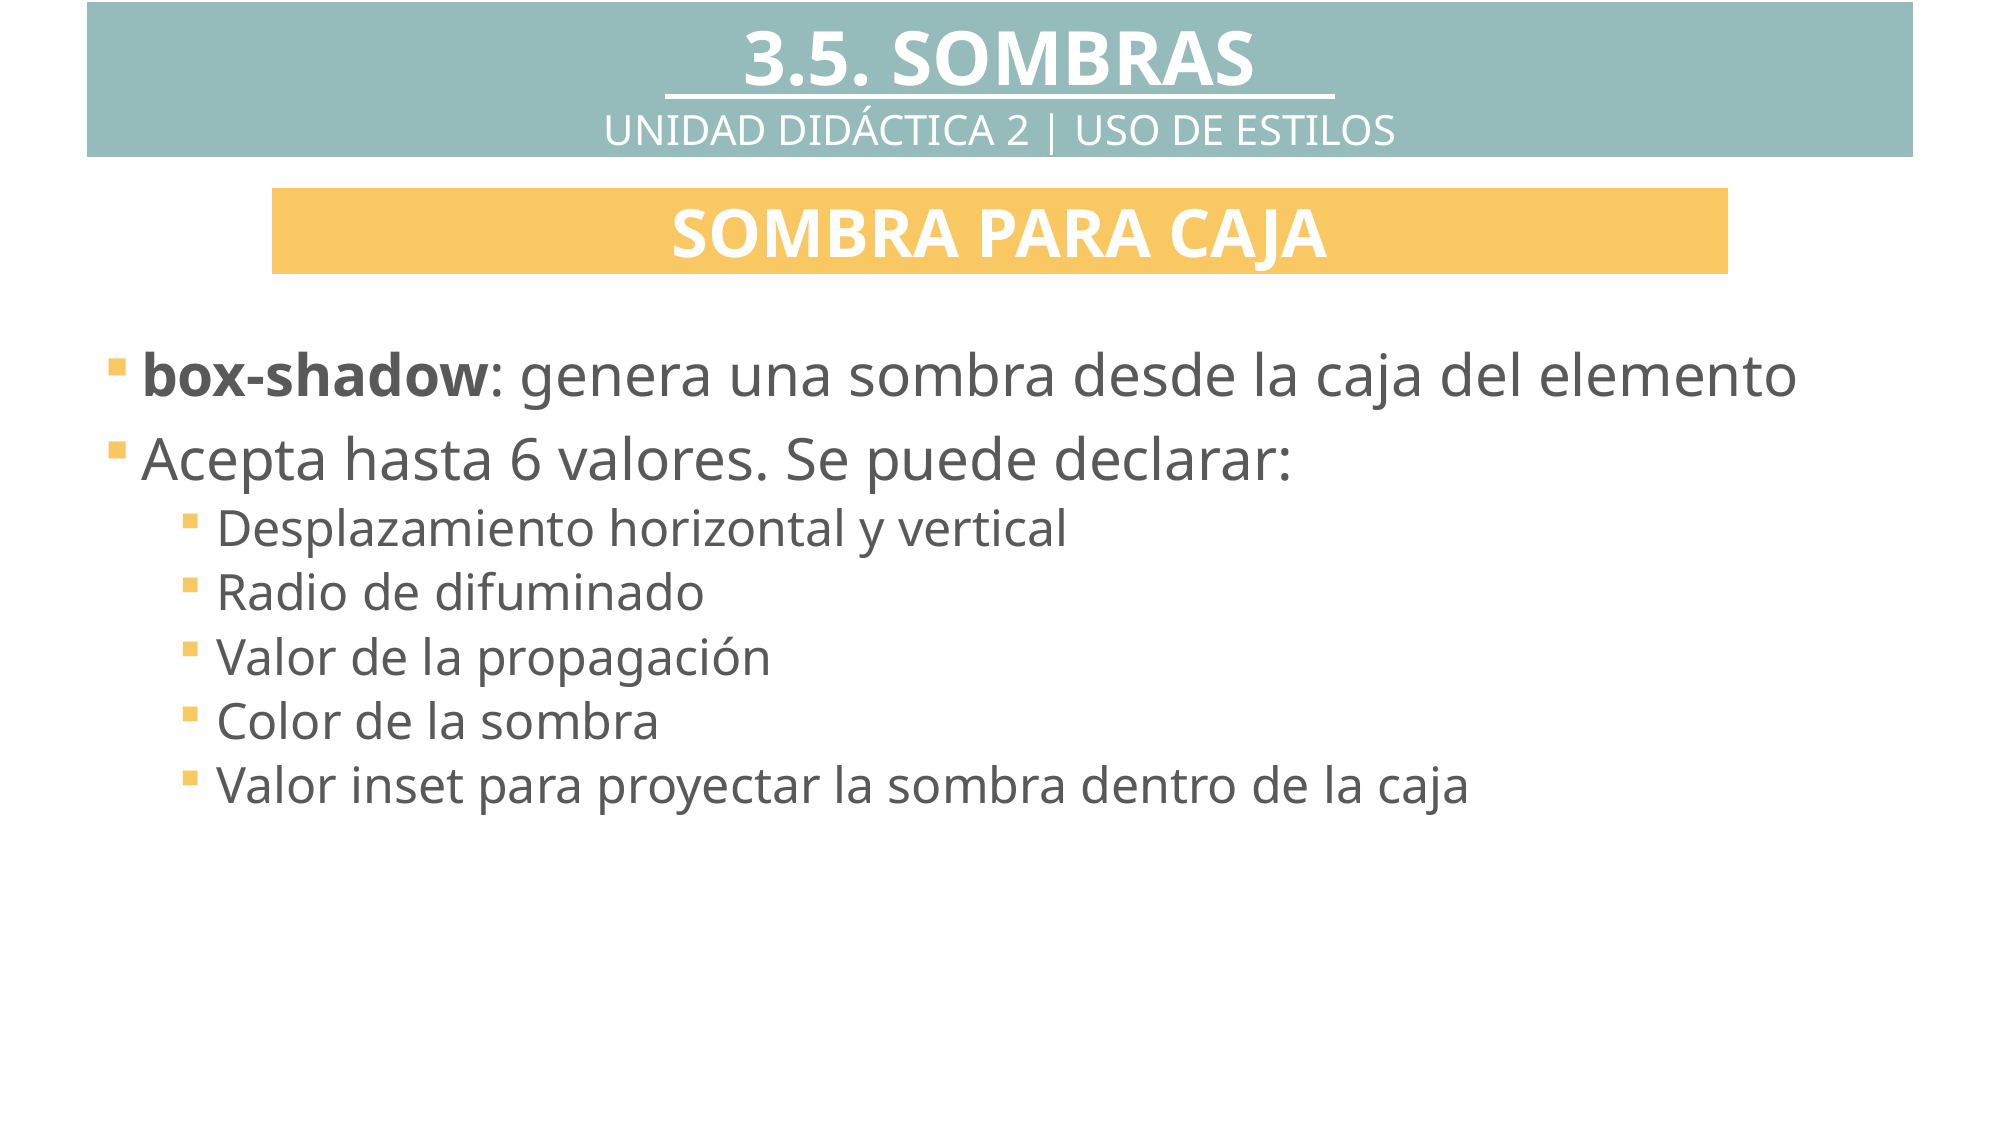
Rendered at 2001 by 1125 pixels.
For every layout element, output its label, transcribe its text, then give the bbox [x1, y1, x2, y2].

text_box 3.5. SOMBRAS [87, 2, 1913, 102]
text_box SOMBRA PARA CAJA [272, 188, 1728, 274]
text_box UNIDAD DIDÁCTICA 2 | USO DE ESTILOS [87, 102, 1913, 157]
list box-shadow: genera una sombra desde la caja del elemento Acepta hasta 6 valores. Se puede declarar: Desplazamiento horizontal y vertical Radio de difuminado Valor de la propagación Color de la sombra Valor inset para proyectar la sombra dentro de la caja [88, 248, 1912, 1082]
